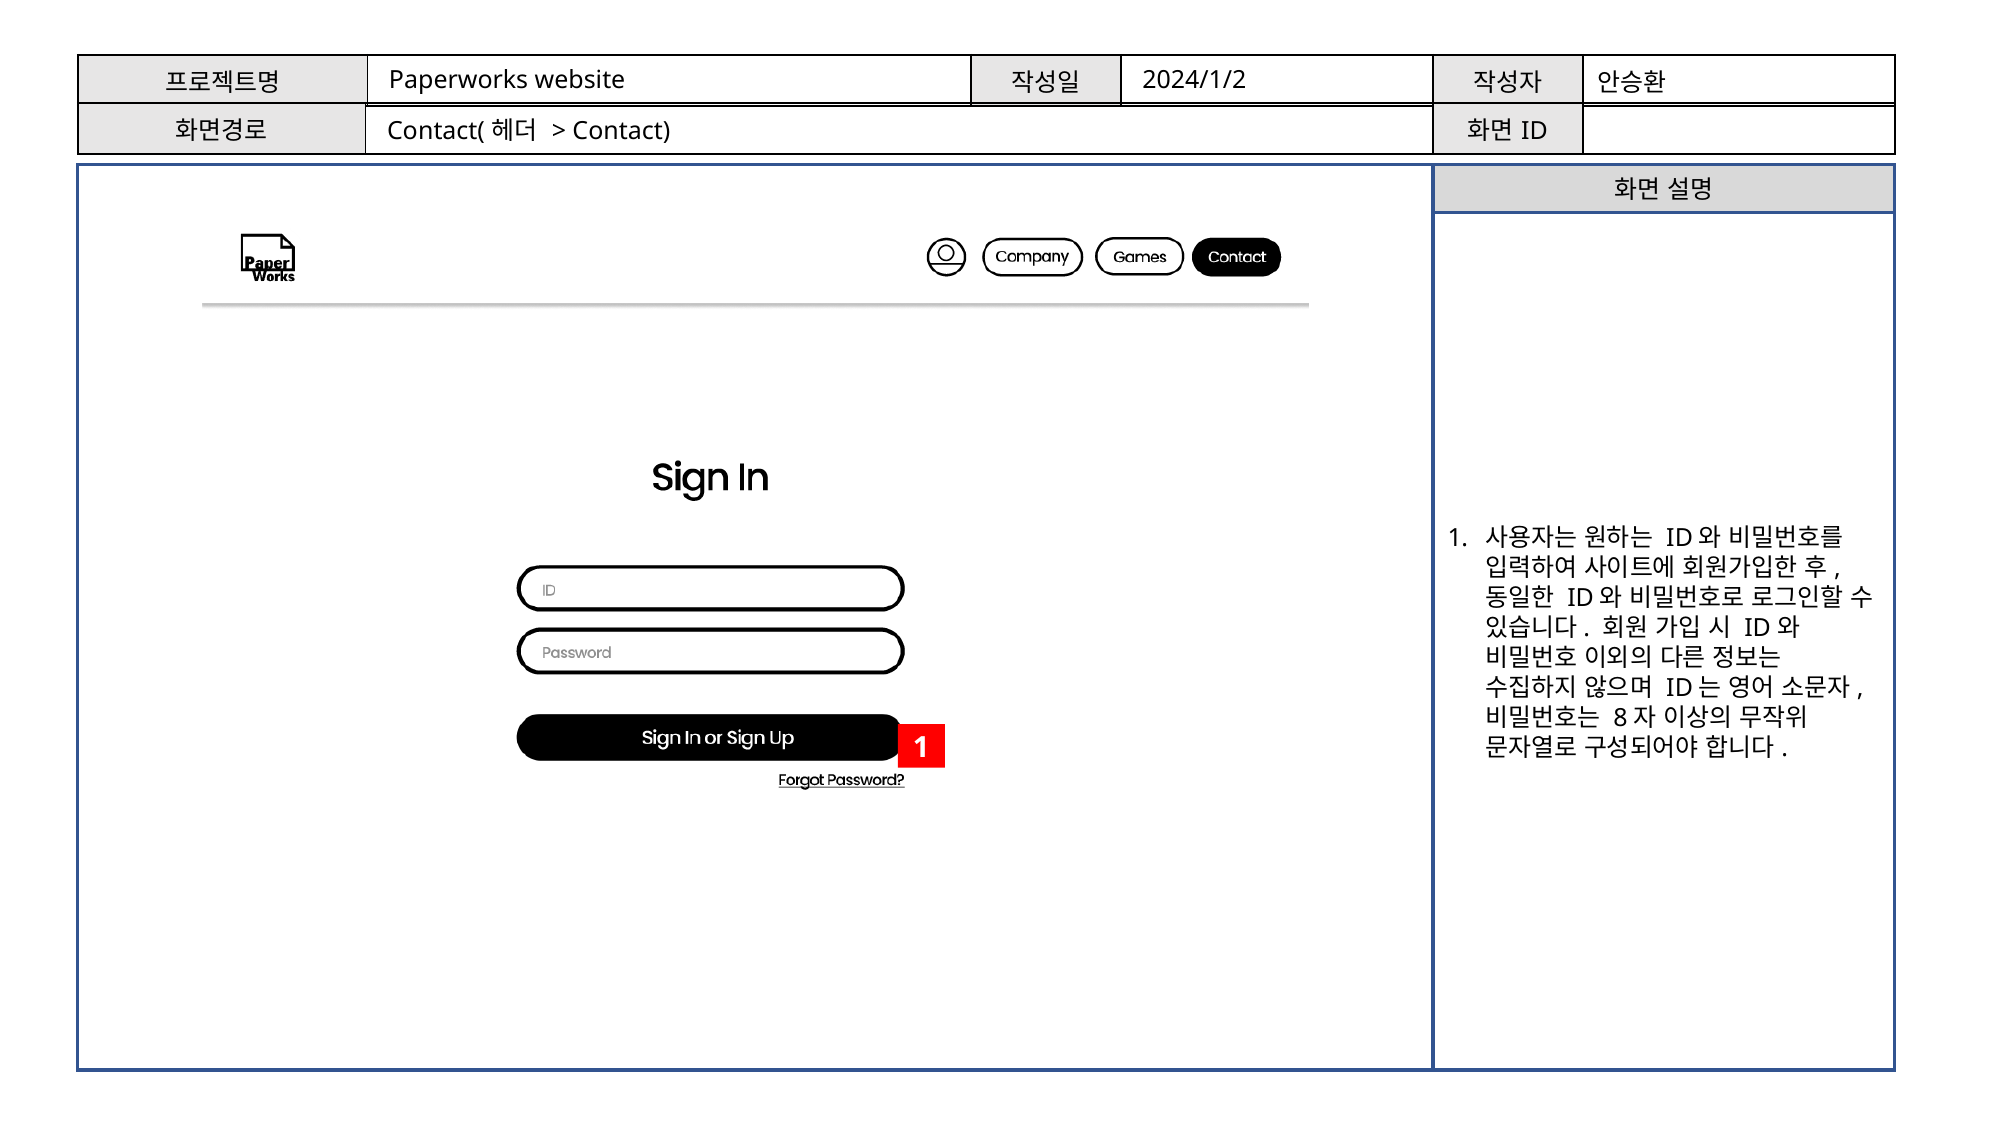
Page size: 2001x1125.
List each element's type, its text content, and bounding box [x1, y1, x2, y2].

picture [202, 212, 1309, 1000]
table_header 안승환 [1584, 56, 1894, 102]
text_box 화면 설명 [1432, 164, 1896, 212]
table_header Paperworks website [368, 56, 970, 102]
table_header 화면ID [1434, 104, 1582, 153]
table_header 작성일 [972, 56, 1120, 102]
table_header 2024/1/2 [1122, 56, 1432, 102]
text_box [77, 164, 1432, 1071]
table_header 작성자 [1434, 56, 1582, 102]
table_header 프로젝트명 [79, 56, 367, 102]
text_box 사용자는 원하는 ID와 비밀번호를 입력하여 사이트에 회원가입한 후, 동일한 ID와 비밀번호로 로그인할 수 있습니다. 회원 가입 시 ID와 비밀번호 이외의 다른 정보는 수집하지 않으며 ID는 영어 소문자, 비밀번호는 8자 이상의 무작위 문자열로 구성되어야 합니다. [1432, 212, 1896, 1071]
table_header [1584, 104, 1894, 153]
table_header 화면경로 [79, 104, 365, 153]
table_header Contact(헤더 > Contact) [366, 104, 1432, 153]
